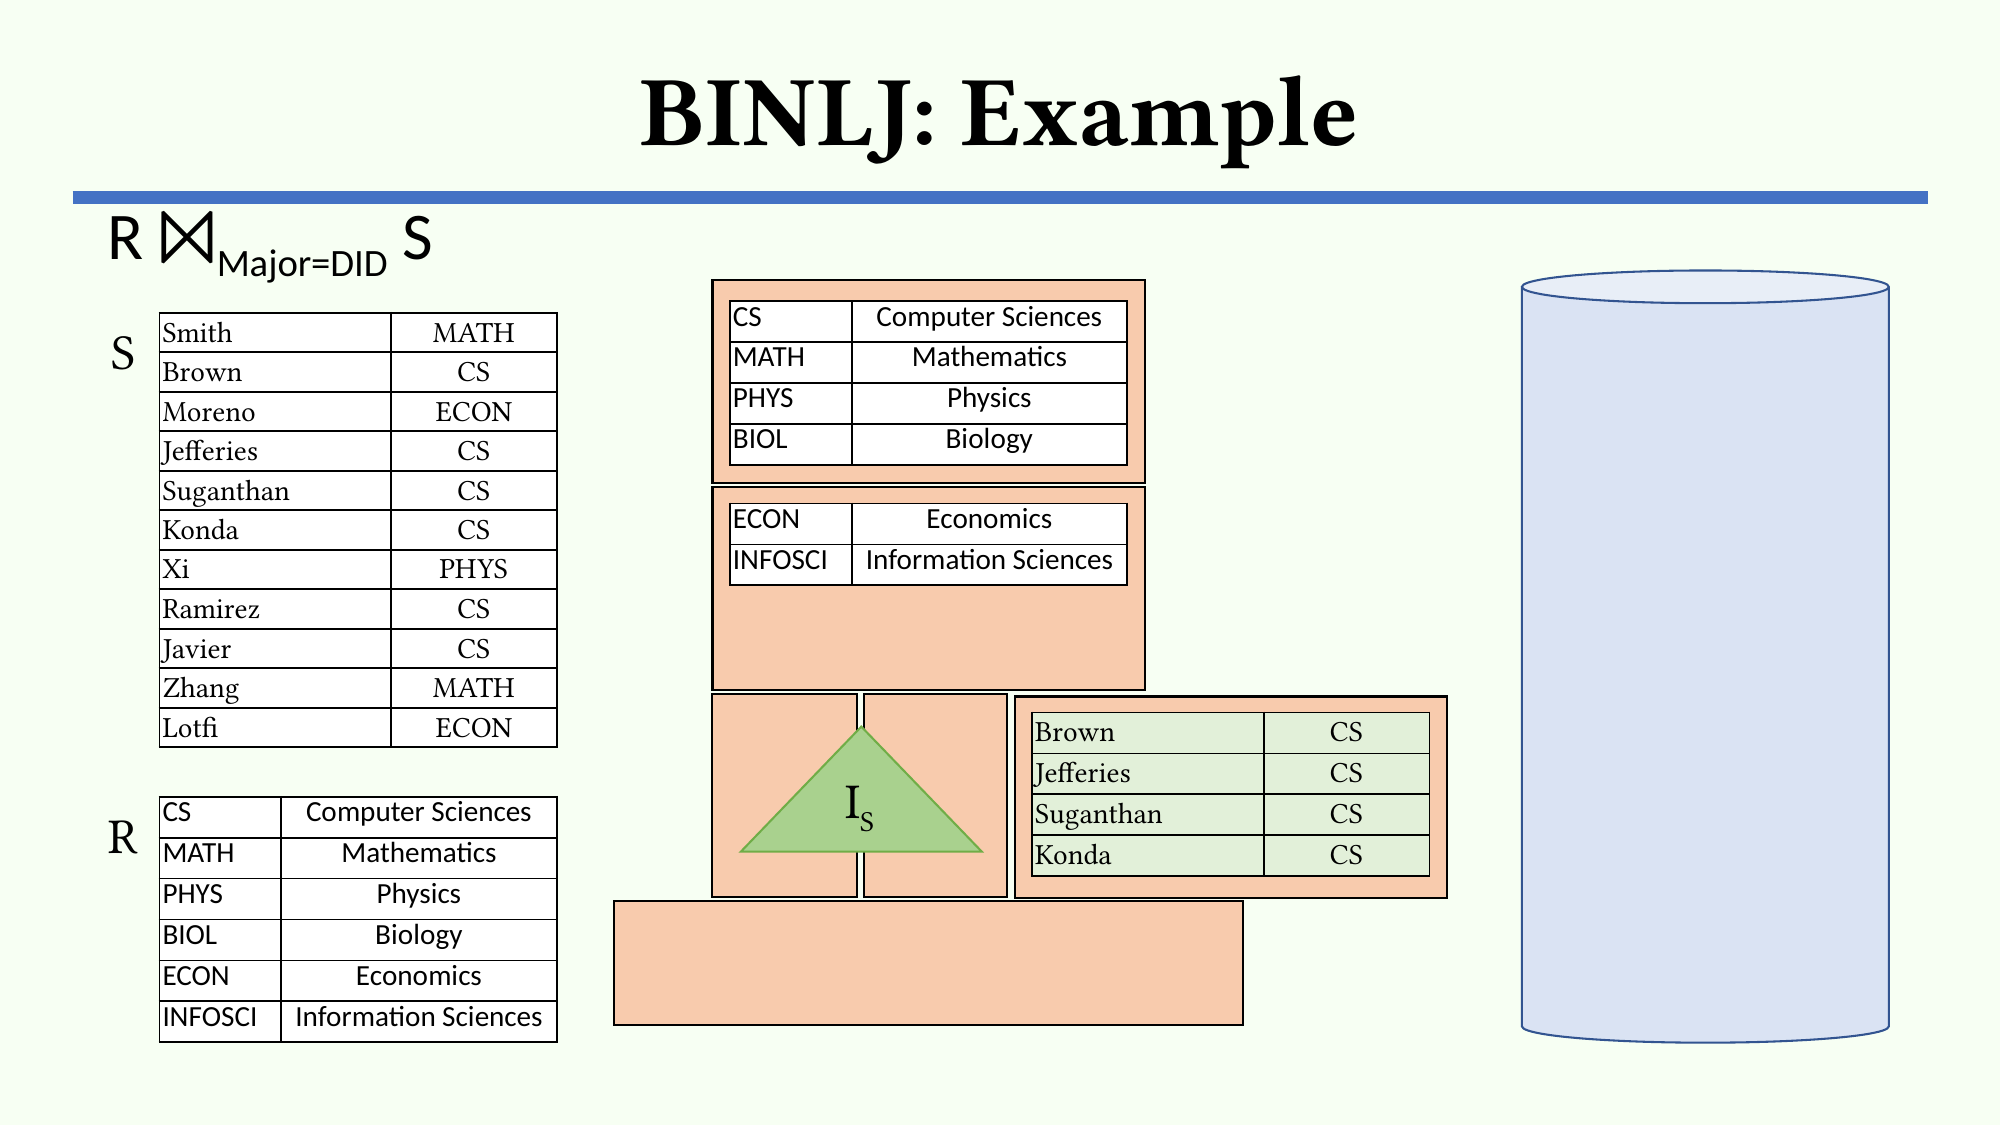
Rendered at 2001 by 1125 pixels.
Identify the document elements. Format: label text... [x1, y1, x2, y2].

text_box [711, 693, 858, 898]
text_box [1014, 695, 1448, 899]
table_cell CS [392, 511, 556, 549]
text_box [863, 693, 1008, 898]
table_cell Ramirez [160, 590, 390, 628]
table_cell BIOL [160, 920, 280, 960]
table_header CS [160, 798, 280, 837]
table_cell Jefferies [1033, 754, 1263, 793]
table_header Economics [853, 504, 1126, 544]
table_header Smith [160, 314, 390, 351]
table_header ECON [731, 504, 851, 544]
table_cell Zhang [160, 669, 390, 707]
table_cell Physics [853, 384, 1126, 423]
text_box [711, 486, 1146, 691]
table_cell Information Sciences [282, 1002, 556, 1041]
table_cell ECON [160, 961, 280, 1000]
table_cell CS [392, 432, 556, 470]
table_header CS [731, 302, 851, 341]
text_box R ⨝Major=DID S [40, 182, 501, 294]
table_cell ECON [392, 709, 556, 746]
table_cell MATH [731, 343, 851, 382]
title BINLJ: Example [72, 35, 1928, 191]
table_header Computer Sciences [282, 798, 556, 837]
table_cell CS [392, 472, 556, 509]
table_cell CS [1265, 754, 1429, 793]
table_header MATH [392, 314, 556, 351]
table_cell Mathematics [853, 343, 1126, 382]
text_box [711, 279, 1146, 484]
table_cell INFOSCI [731, 545, 851, 584]
table_cell PHYS [392, 551, 556, 588]
table_header Computer Sciences [853, 302, 1126, 341]
table_cell CS [392, 630, 556, 667]
table_cell CS [392, 590, 556, 628]
text_box [1520, 269, 1890, 1044]
table_header CS [1265, 713, 1429, 753]
table_cell Lotfi [160, 709, 390, 746]
table_cell Konda [1033, 836, 1263, 875]
table_cell Xi [160, 551, 390, 588]
table_cell PHYS [731, 384, 851, 423]
table_cell CS [1265, 836, 1429, 875]
table_cell Moreno [160, 393, 390, 430]
text_box R [93, 796, 153, 872]
table_cell Physics [282, 879, 556, 919]
table_cell Suganthan [160, 472, 390, 509]
text_box [613, 900, 1244, 1026]
table_cell Javier [160, 630, 390, 667]
table_cell CS [392, 353, 556, 391]
table_cell MATH [392, 669, 556, 707]
table_cell ECON [392, 393, 556, 430]
table_cell Economics [282, 961, 556, 1000]
table_cell Mathematics [282, 839, 556, 878]
table_cell CS [1265, 795, 1429, 834]
table_cell Brown [160, 353, 390, 391]
table_cell INFOSCI [160, 1002, 280, 1041]
table_cell Suganthan [1033, 795, 1263, 834]
table_cell Biology [282, 920, 556, 960]
table_cell Konda [160, 511, 390, 549]
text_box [740, 726, 982, 852]
table_cell Jefferies [160, 432, 390, 470]
table_cell MATH [160, 839, 280, 878]
table_cell PHYS [160, 879, 280, 919]
table_cell Biology [853, 425, 1126, 464]
table_header Brown [1033, 713, 1263, 753]
table_cell BIOL [731, 425, 851, 464]
text_box S [96, 312, 151, 388]
table_cell Information Sciences [853, 545, 1126, 584]
